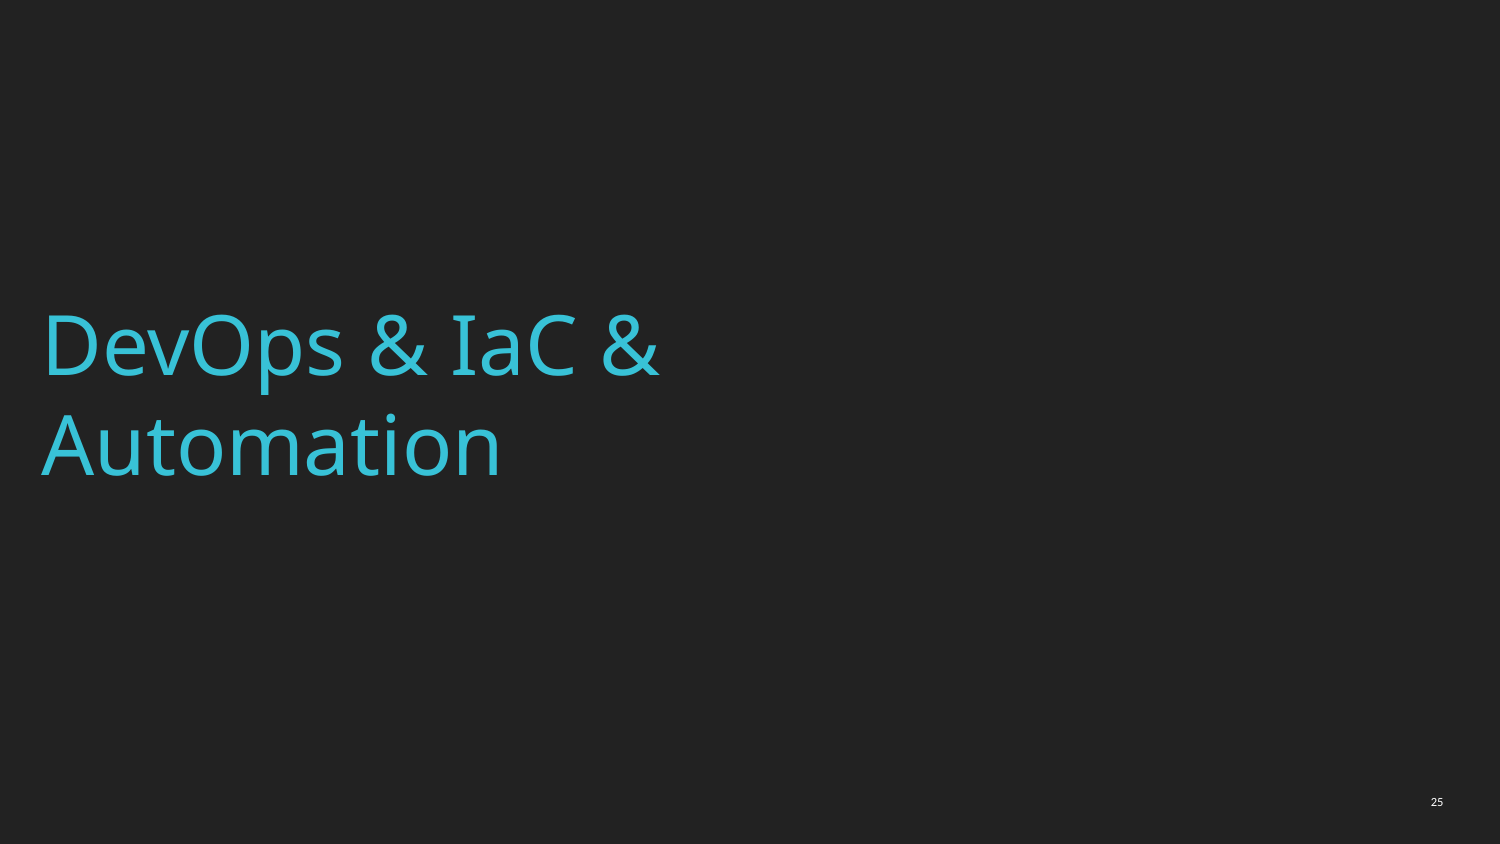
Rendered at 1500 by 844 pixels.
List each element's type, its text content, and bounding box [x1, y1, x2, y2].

list DevOps & IaC & Automation [41, 210, 821, 493]
